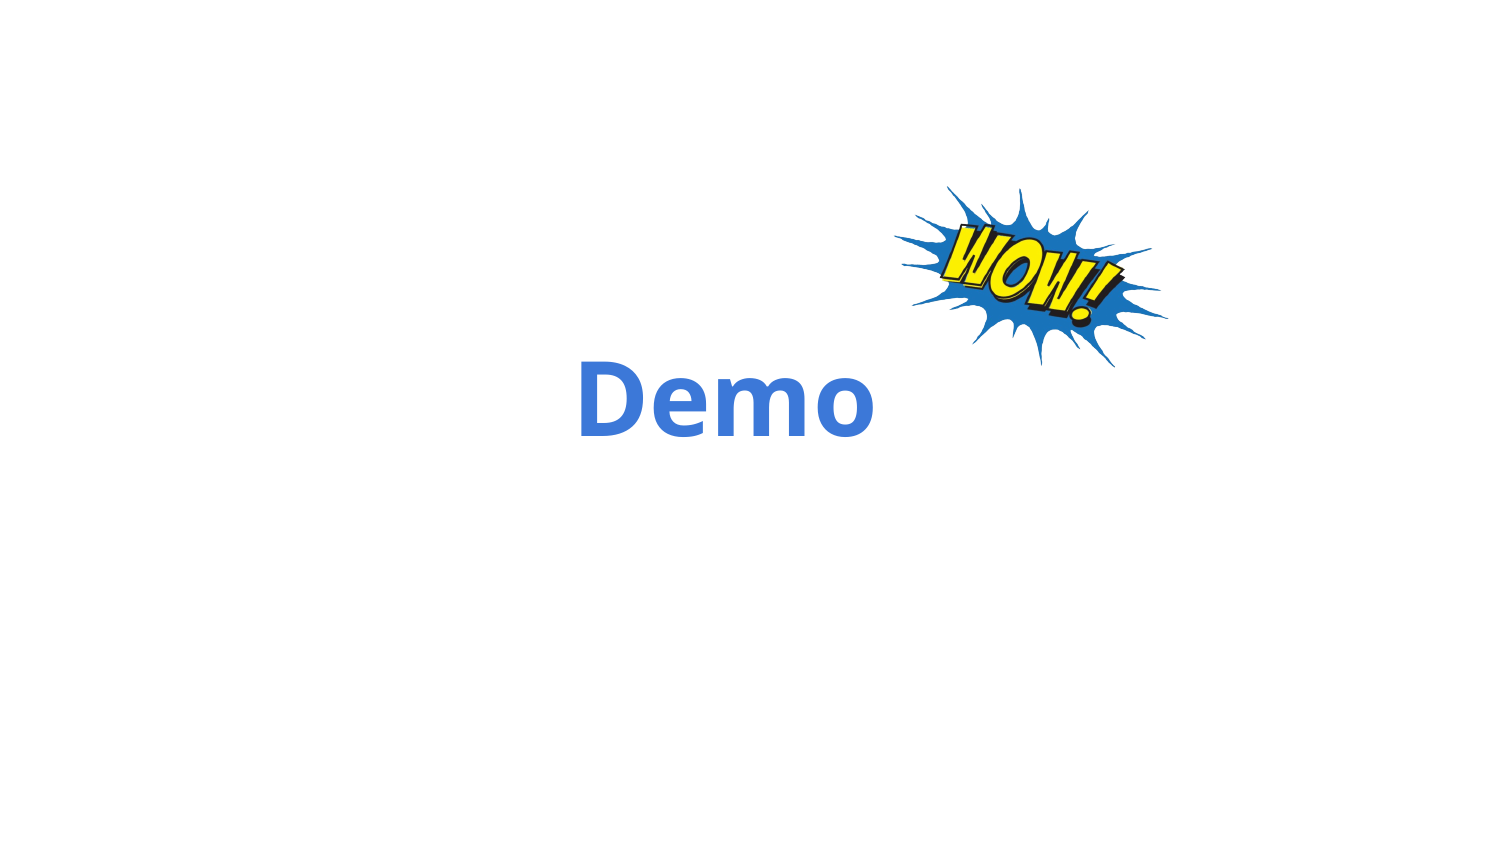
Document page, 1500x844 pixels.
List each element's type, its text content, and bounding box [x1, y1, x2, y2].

picture [837, 125, 1220, 440]
text_box Demo [459, 329, 991, 461]
